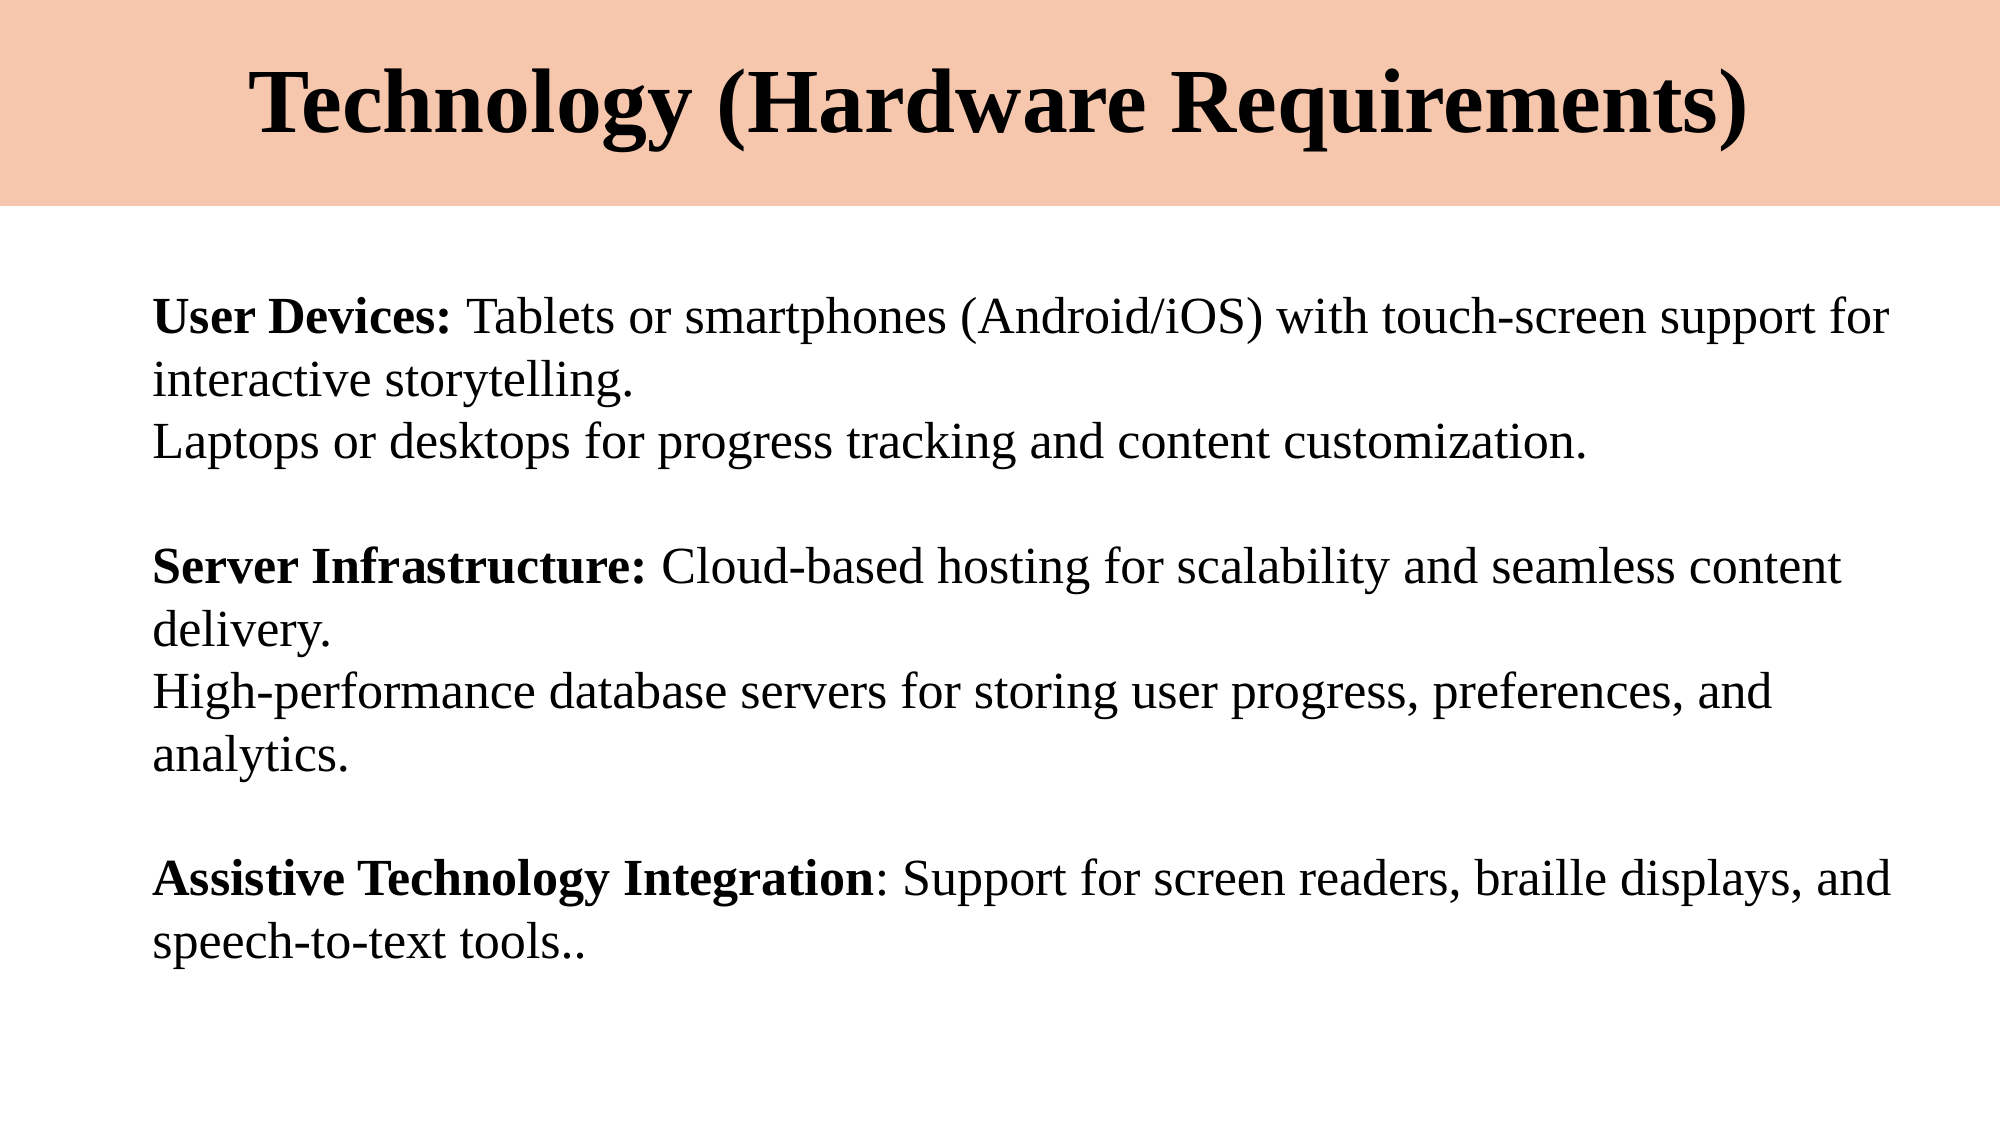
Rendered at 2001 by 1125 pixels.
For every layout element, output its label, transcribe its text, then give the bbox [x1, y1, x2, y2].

title Technology (Hardware Requirements) [0, 0, 2000, 206]
list User Devices: Tablets or smartphones (Android/iOS) with touch-screen support for interactive storytelling. Laptops or desktops for progress tracking and content customization. Server Infrastructure: Cloud-based hosting for scalability and seamless content delivery. High-performance database servers for storing user progress, preferences, and analytics. Assistive Technology Integration: Support for screen readers, braille displays, and speech-to-text tools.. [137, 273, 1914, 1039]
